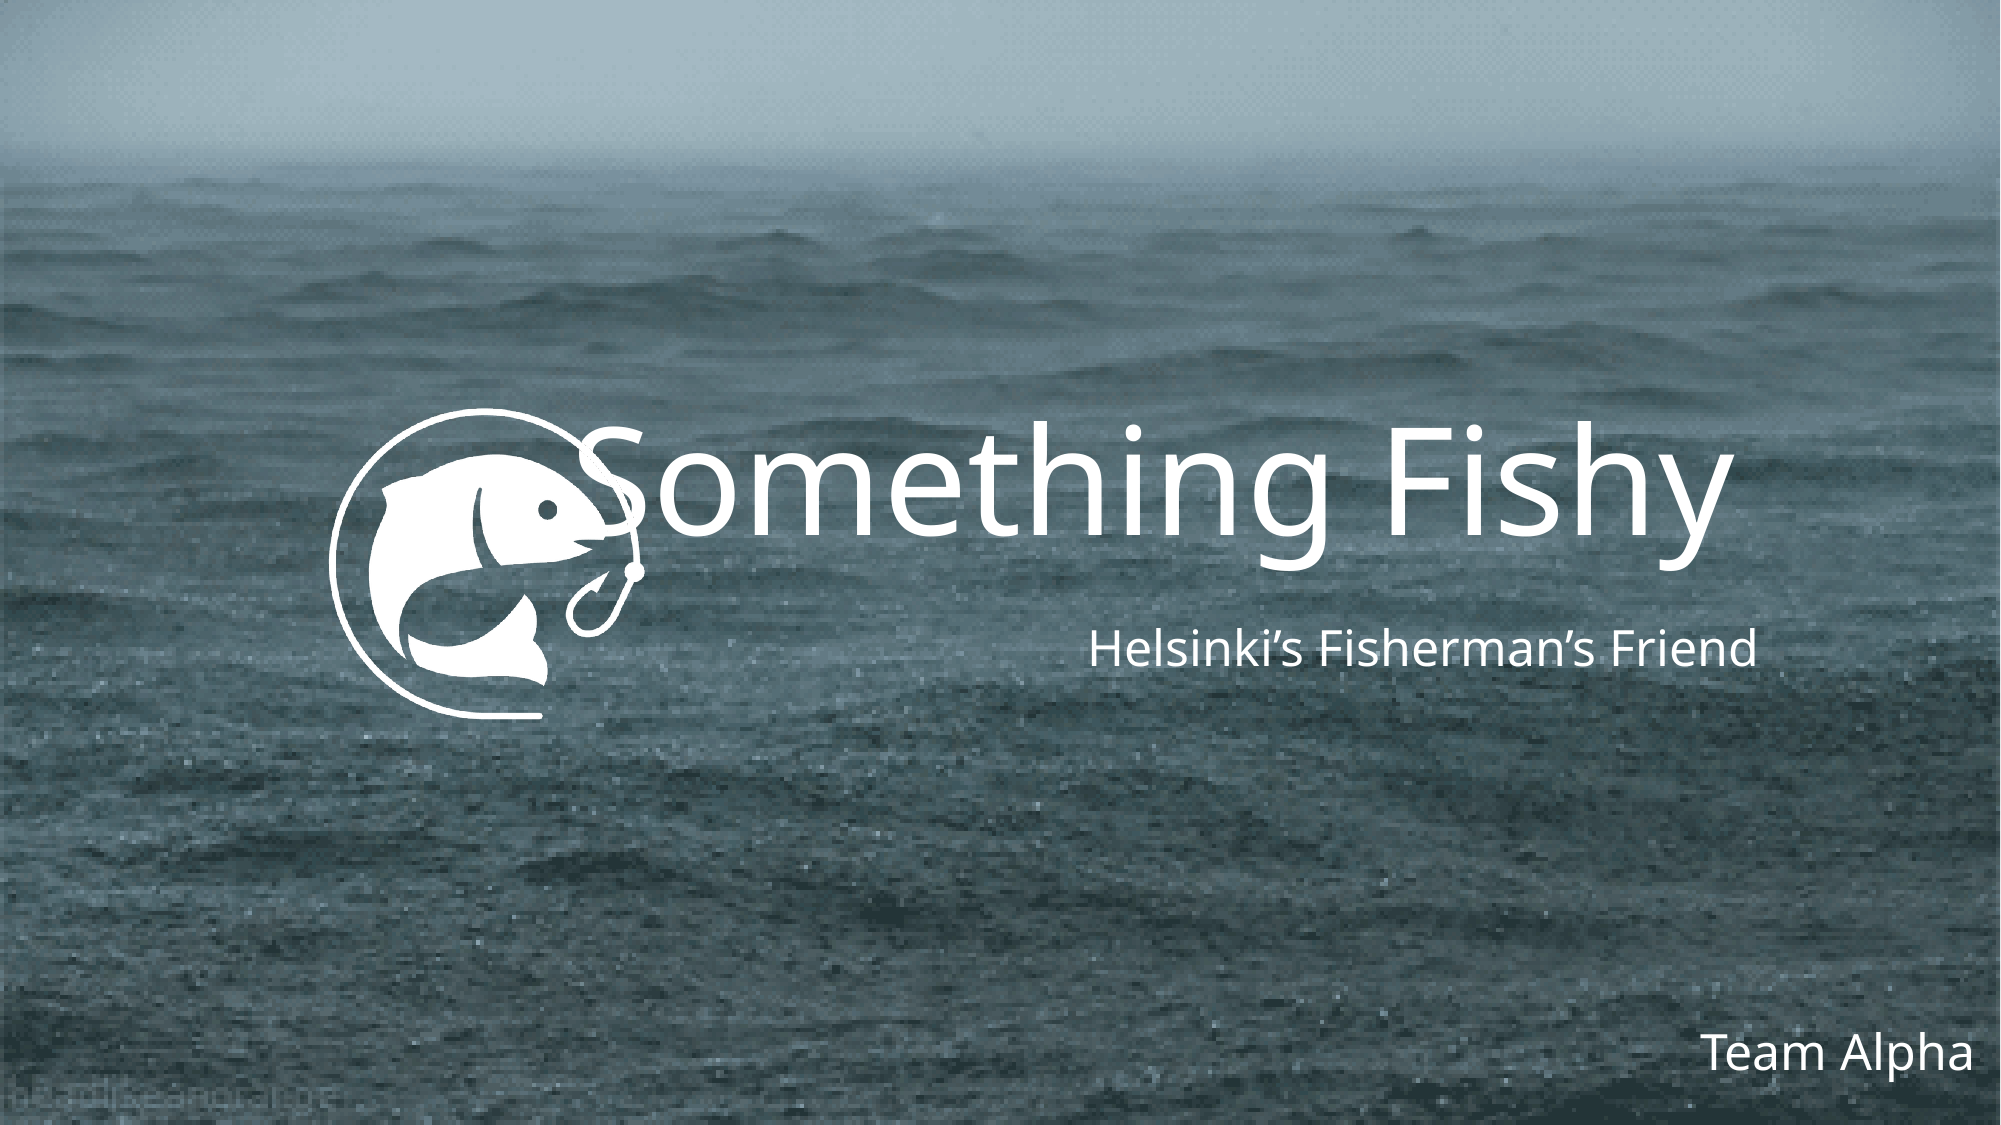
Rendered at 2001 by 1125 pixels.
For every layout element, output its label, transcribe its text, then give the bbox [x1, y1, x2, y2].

title Something Fishy [249, 184, 1750, 576]
subtitle Team Alpha [1334, 1020, 1991, 1098]
picture [0, 0, 2001, 1125]
text_box Helsinki’s Fisherman’s Friend [274, 615, 1775, 888]
